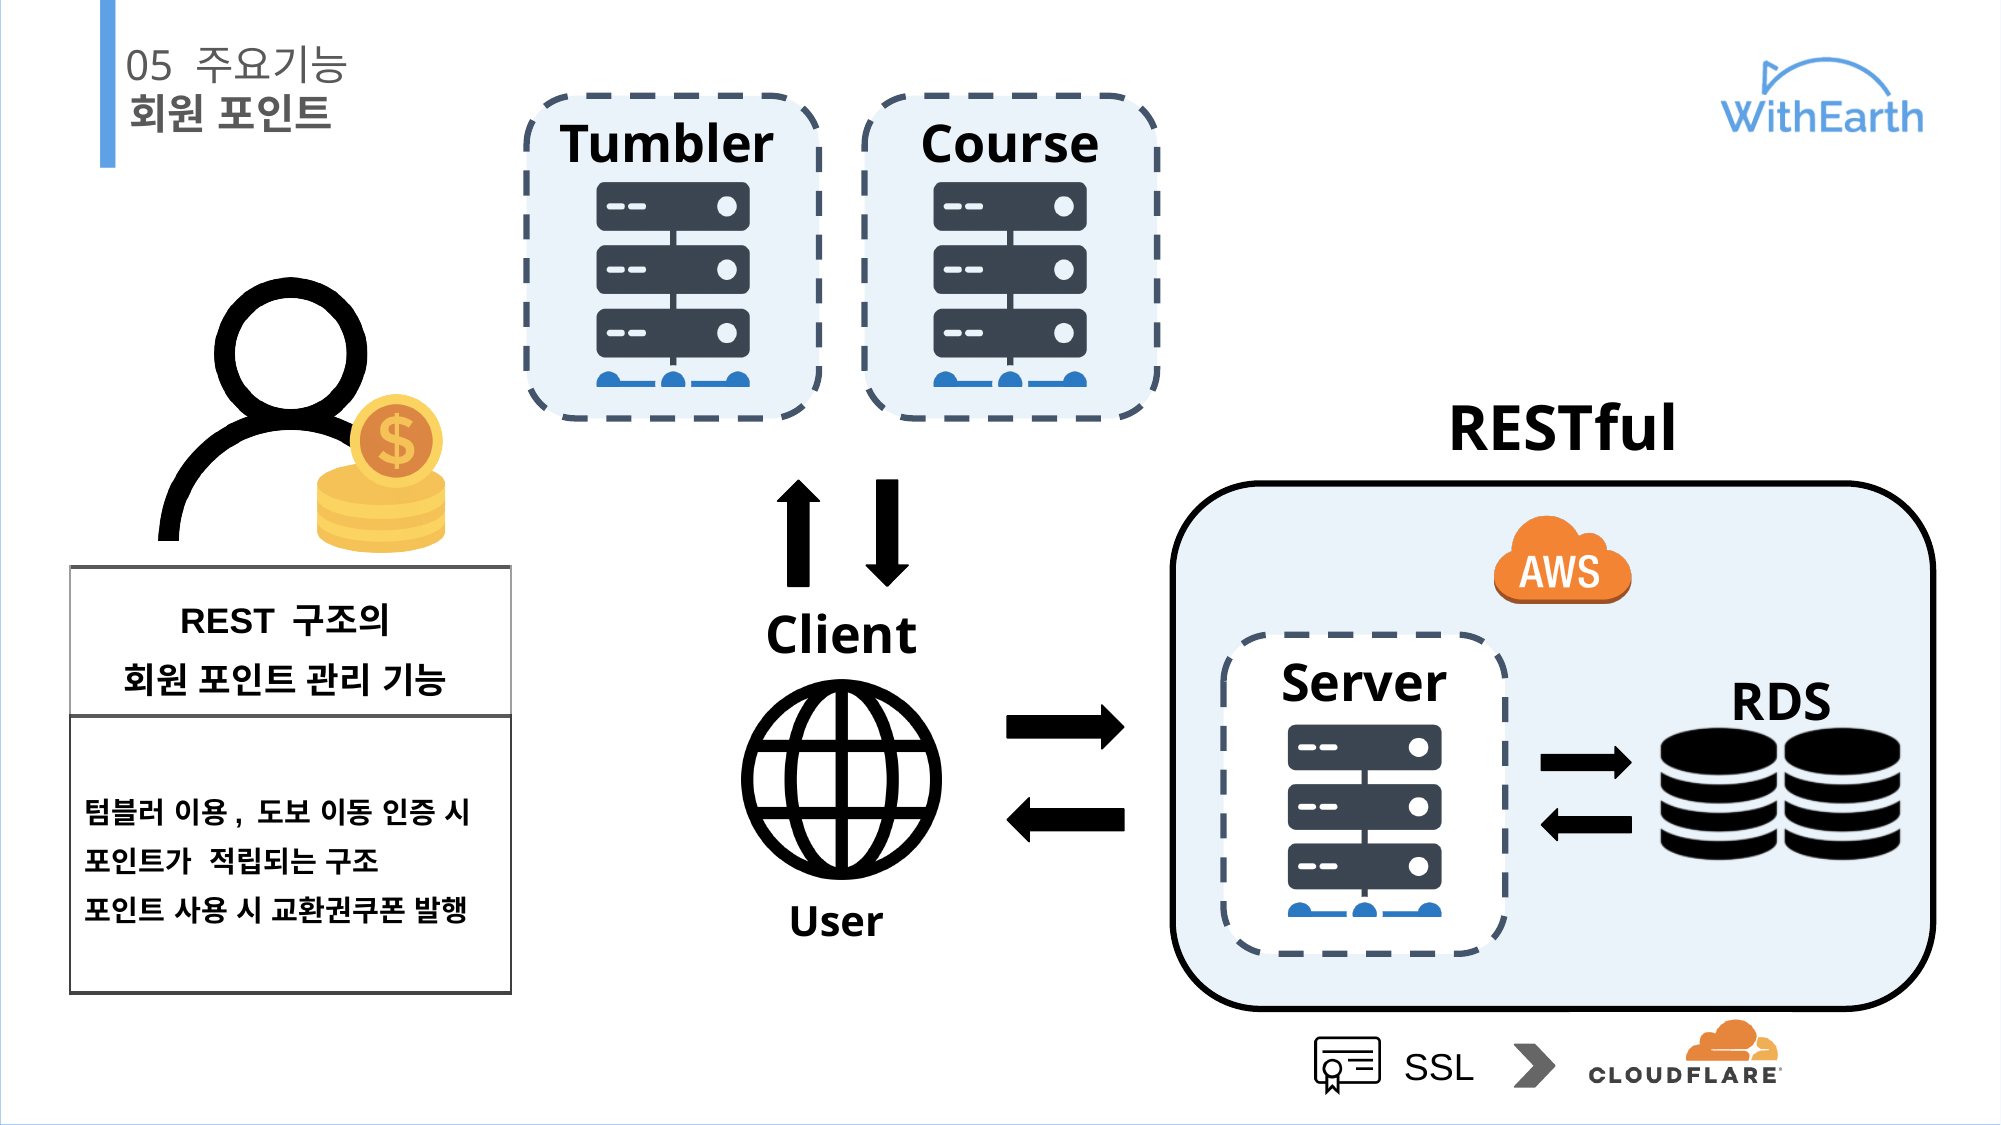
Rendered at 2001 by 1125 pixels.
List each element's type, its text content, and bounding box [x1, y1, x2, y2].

text_box [526, 105, 820, 419]
text_box Tumbler [536, 95, 800, 189]
text_box [864, 102, 1158, 419]
table_cell 텀블러 이용, 도보 이동 인증 시 포인트가 적립되는 구조 포인트 사용 시 교환권쿠폰 발행 [71, 718, 510, 991]
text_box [1314, 1012, 1792, 1104]
table_header REST 구조의 회원 포인트 관리 기능 [71, 569, 510, 714]
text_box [741, 585, 943, 961]
picture [0, 0, 2001, 1125]
text_box Course [887, 95, 1133, 189]
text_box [1006, 704, 1124, 842]
text_box 05 주요기능 회원 포인트 [105, 51, 369, 126]
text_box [1172, 373, 1934, 1125]
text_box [777, 479, 909, 587]
